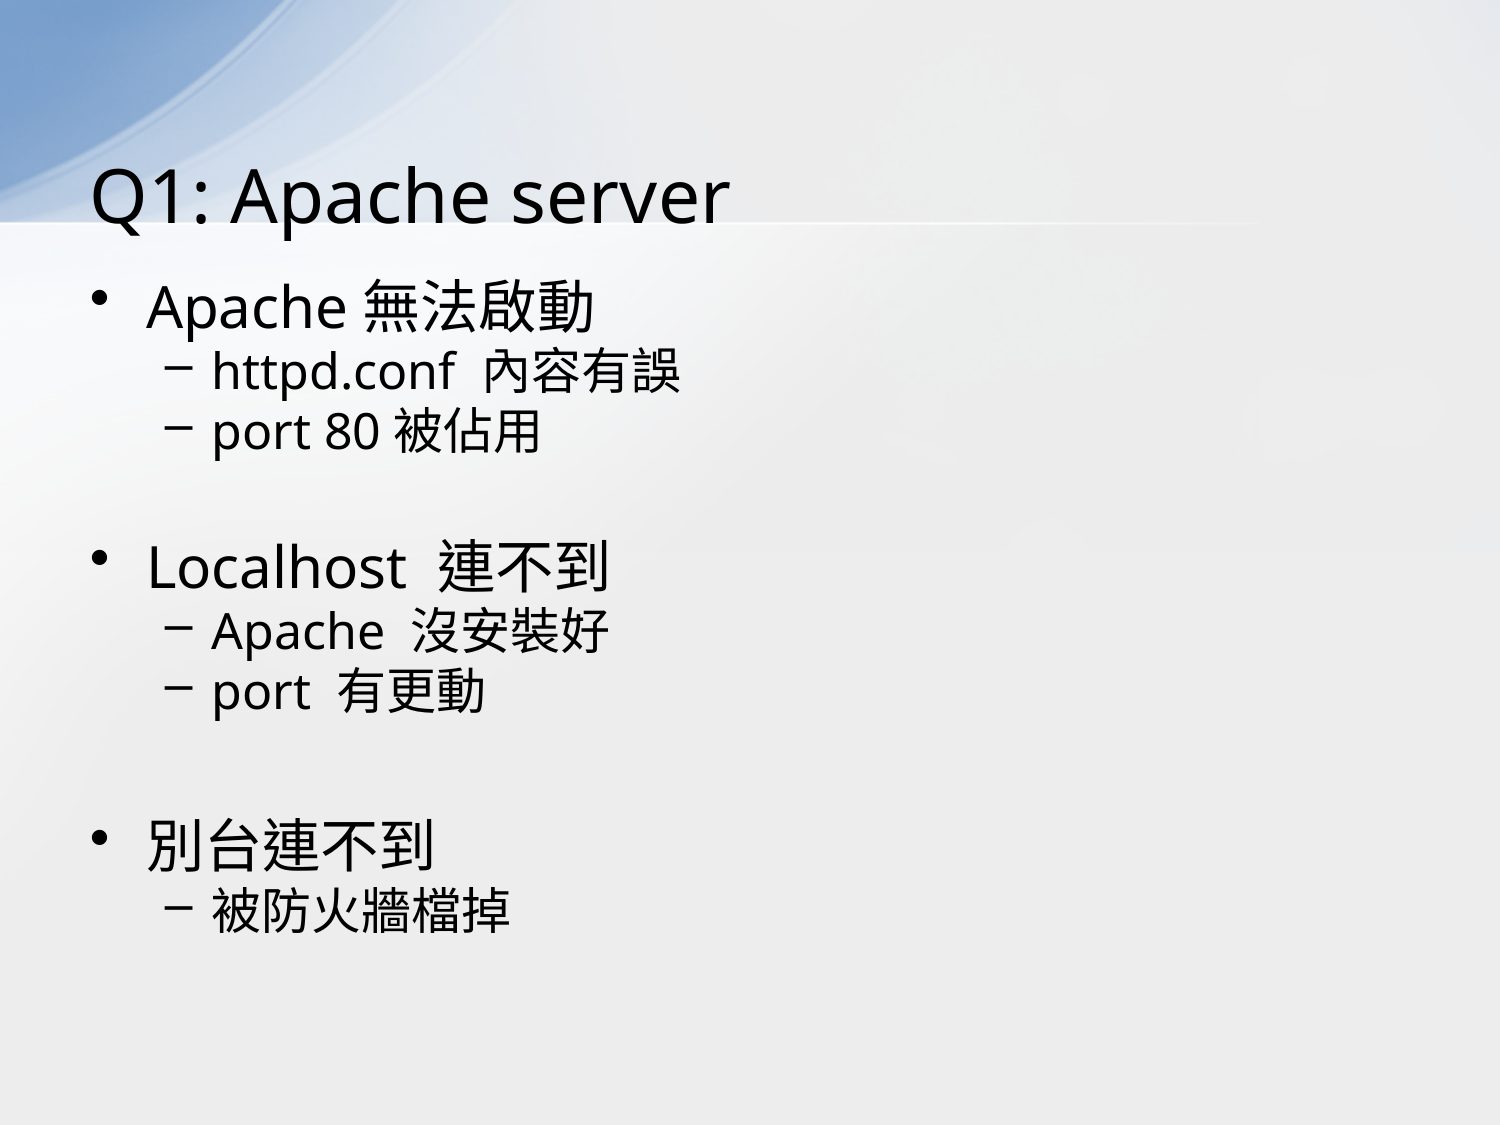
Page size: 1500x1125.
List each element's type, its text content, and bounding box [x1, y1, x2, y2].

list Apache無法啟動 httpd.conf 內容有誤 port 80被佔用 Localhost 連不到 Apache 沒安裝好 port 有更動 別台連不到 被防火牆檔掉 [75, 262, 1425, 1005]
picture [0, 0, 1500, 1125]
title Q1: Apache server [75, 58, 1425, 247]
